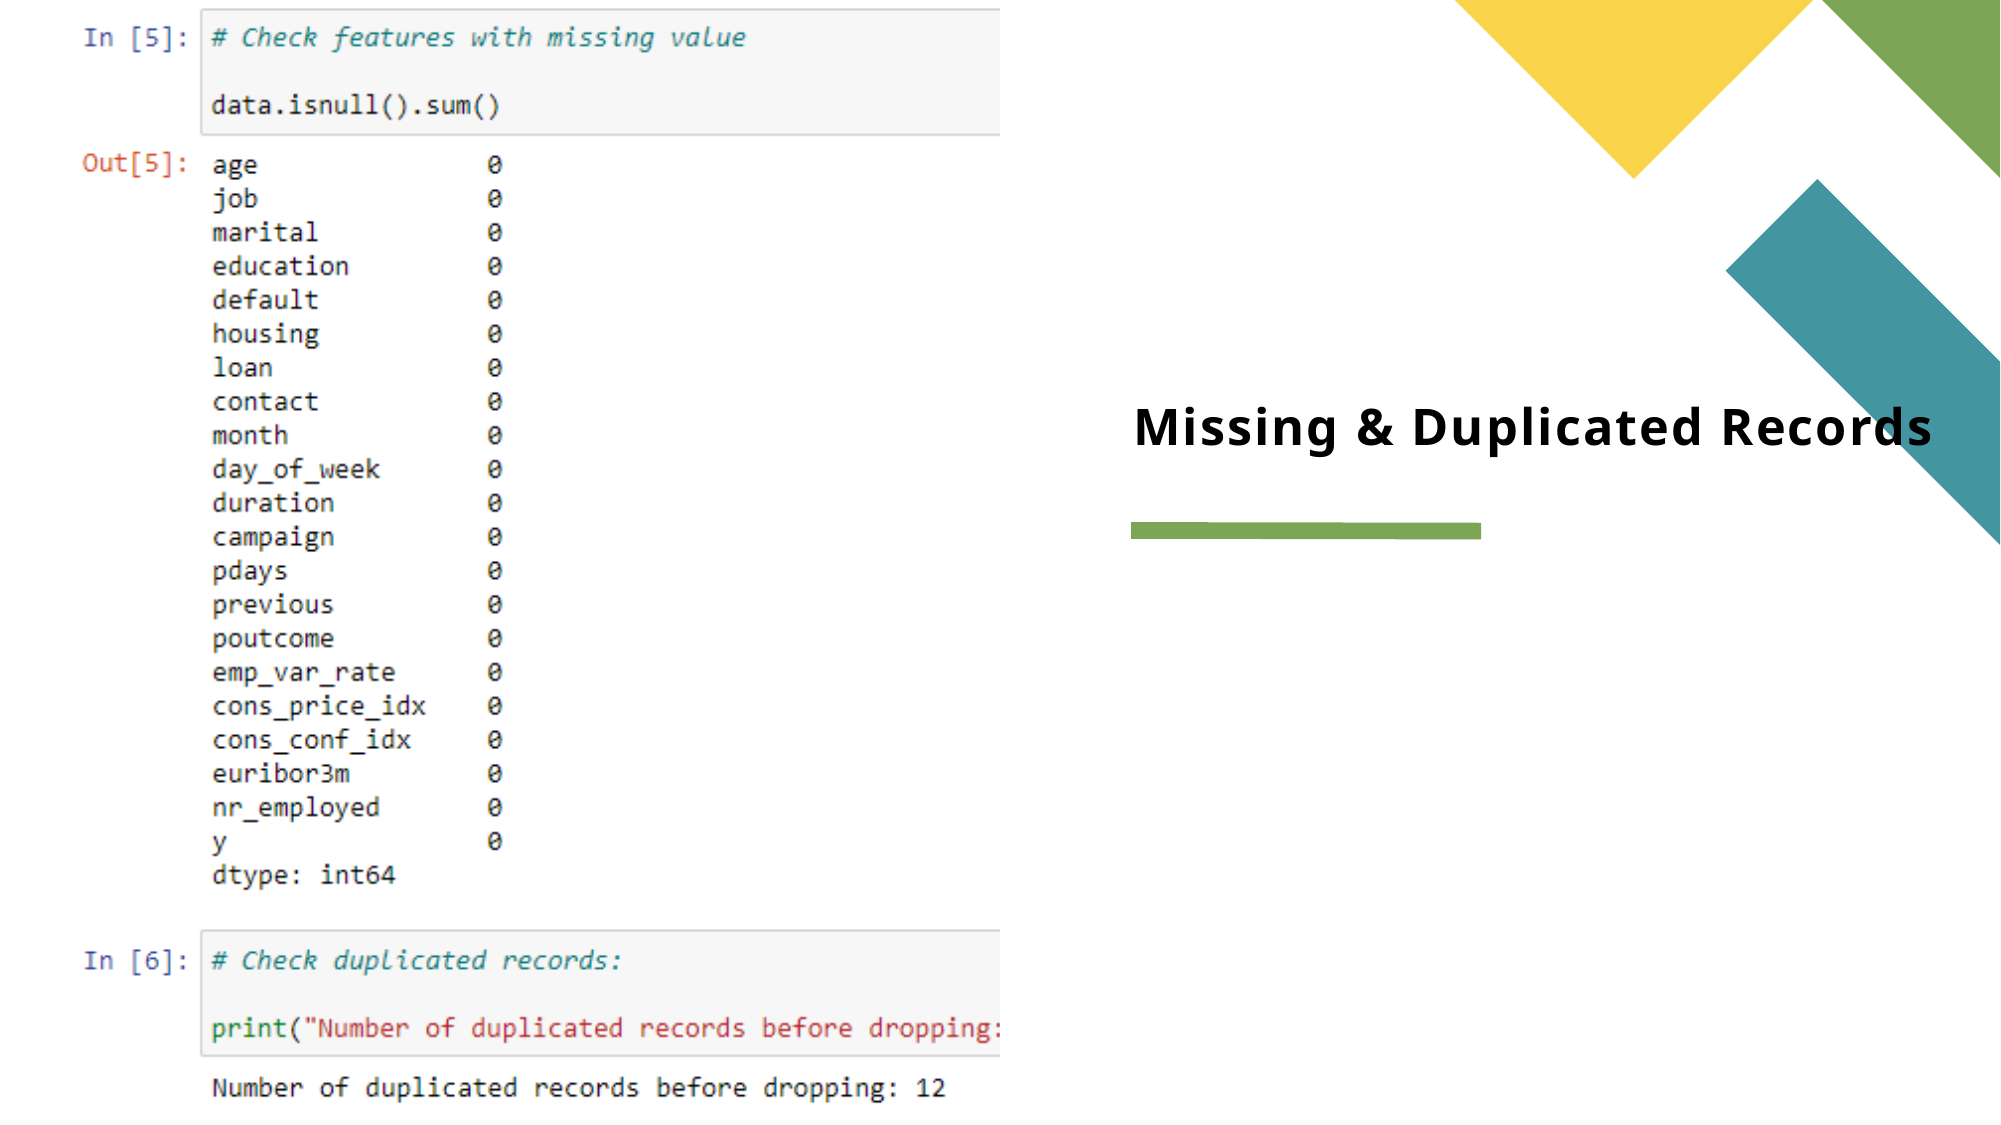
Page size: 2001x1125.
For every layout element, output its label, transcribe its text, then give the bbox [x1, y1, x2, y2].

picture [0, 0, 1000, 1125]
title Missing & Duplicated Records [1133, 356, 1938, 457]
